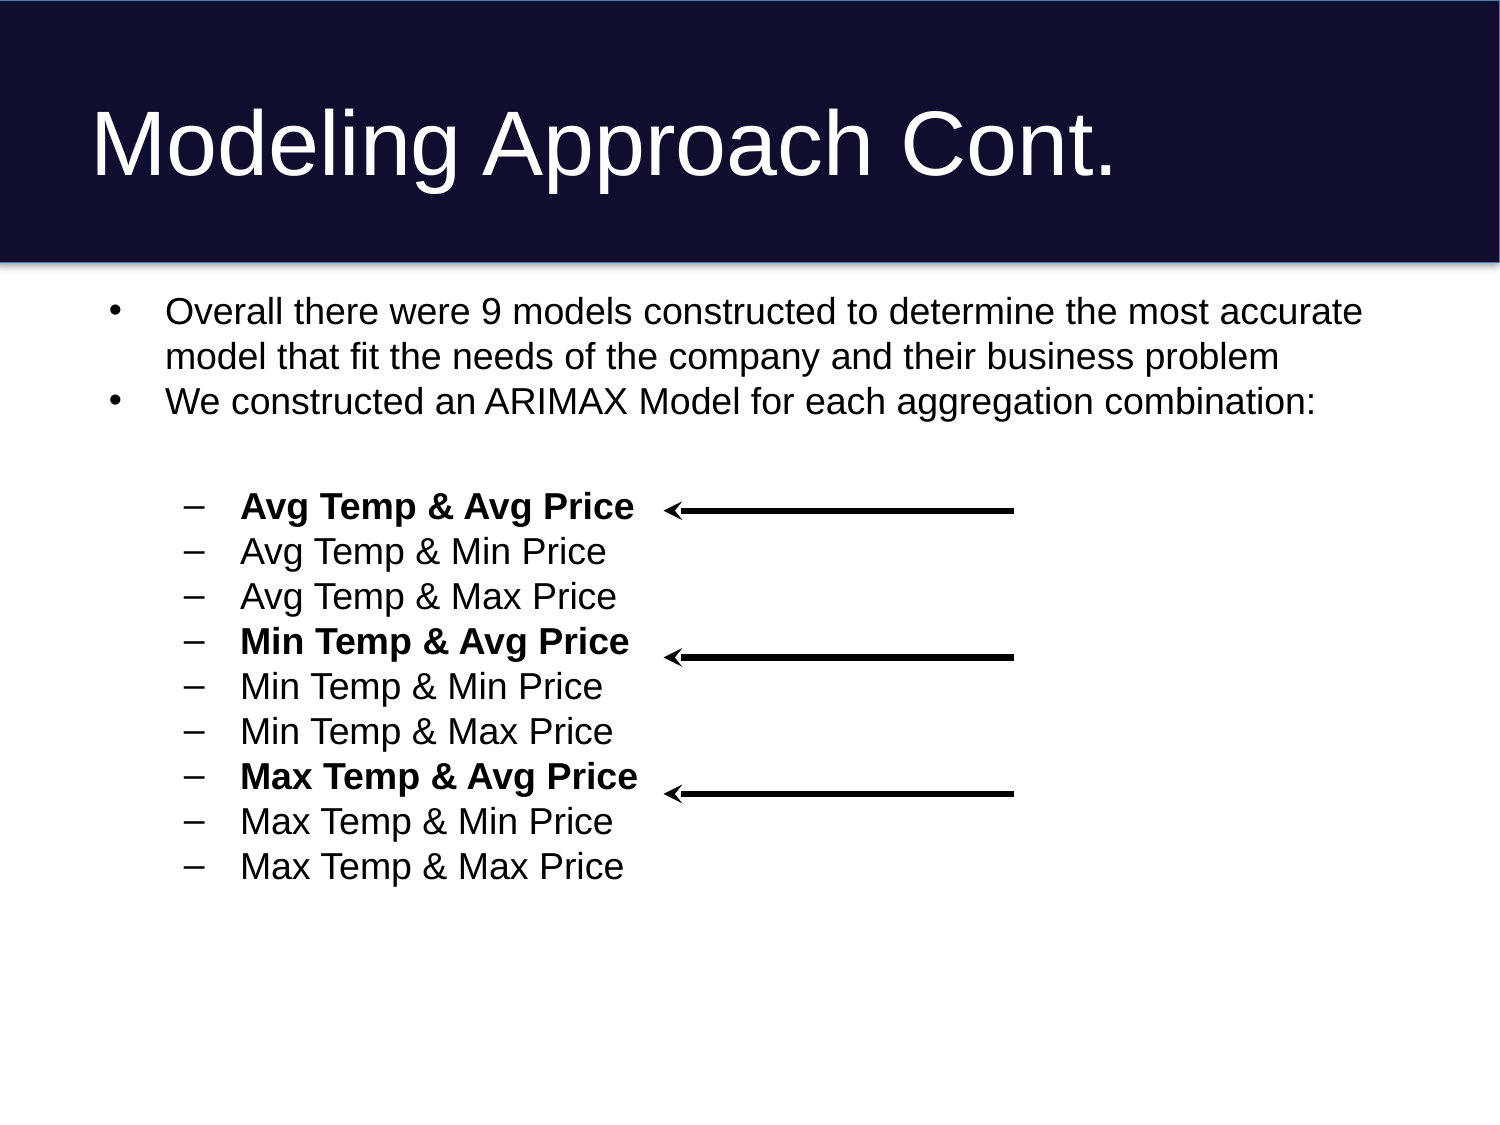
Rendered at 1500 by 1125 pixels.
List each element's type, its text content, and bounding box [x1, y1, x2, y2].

list Overall there were 9 models constructed to determine the most accurate model that fit the needs of the company and their business problem We constructed an ARIMAX Model for each aggregation combination: Avg Temp & Avg Price Avg Temp & Min Price Avg Temp & Max Price Min Temp & Avg Price Min Temp & Min Price Min Temp & Max Price Max Temp & Avg Price Max Temp & Min Price Max Temp & Max Price [75, 272, 1425, 1015]
title Modeling Approach Cont. [75, 45, 1425, 233]
